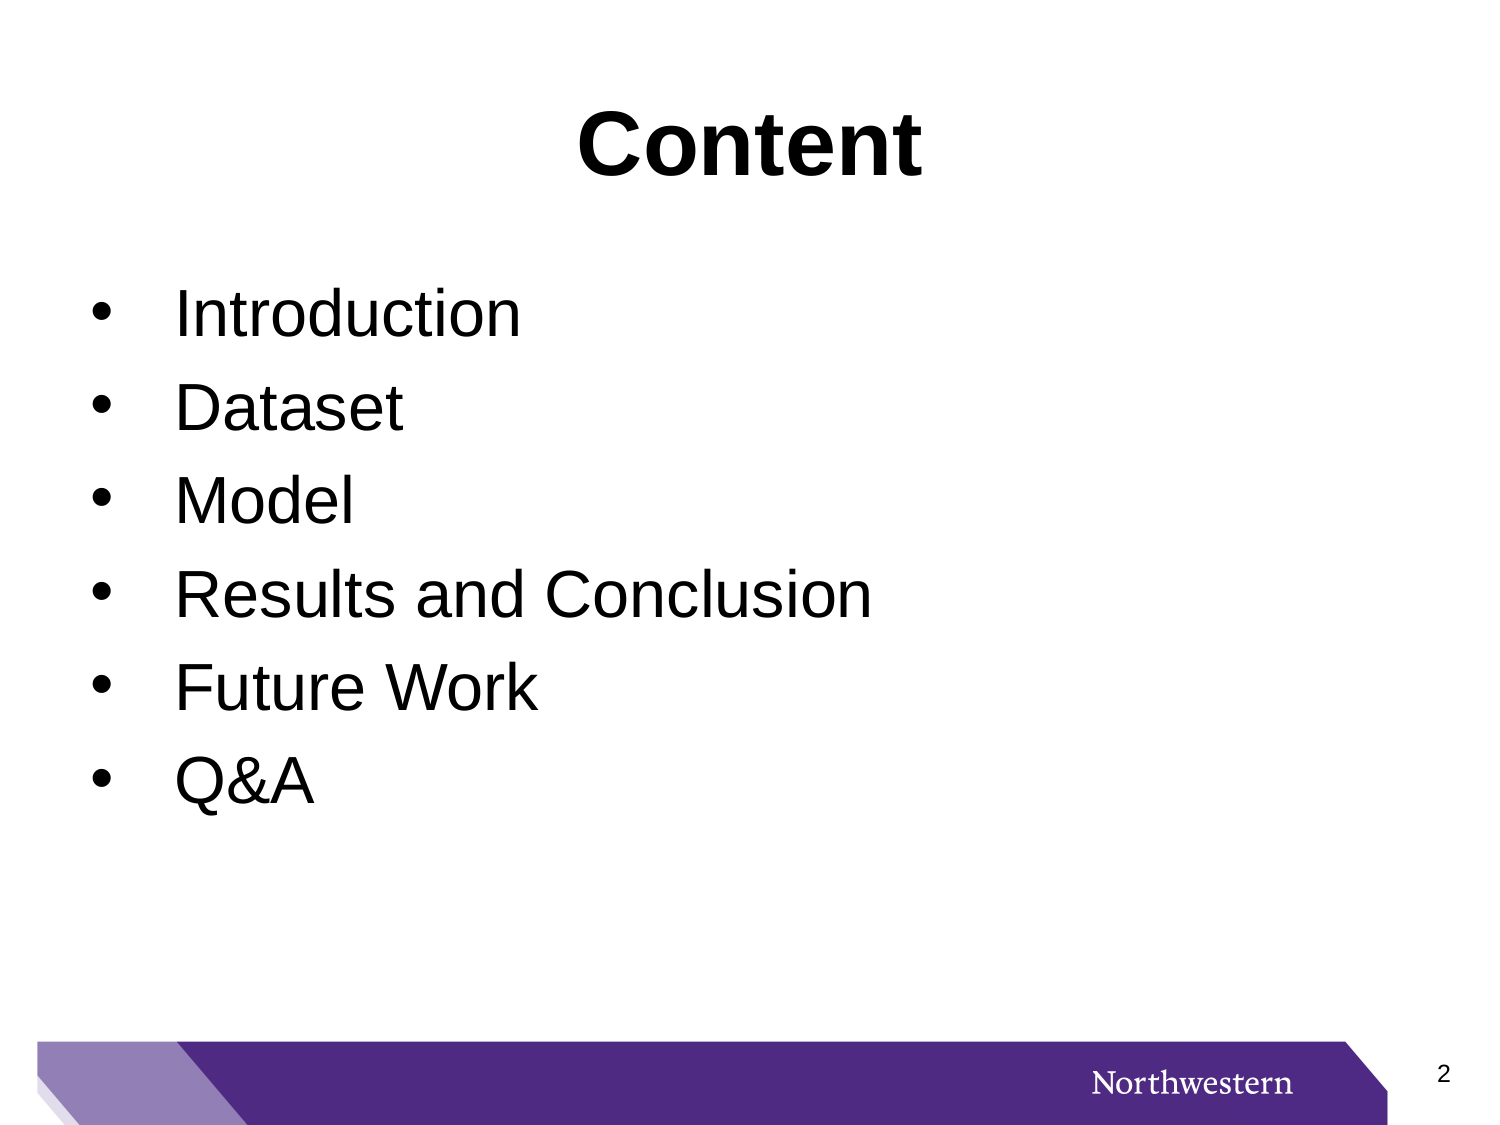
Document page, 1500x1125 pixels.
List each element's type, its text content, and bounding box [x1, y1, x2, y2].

picture [0, 0, 1500, 1125]
slide_number 1 [1367, 1042, 1466, 1103]
list Introduction Dataset Model Results and Conclusion Future Work Q&A [75, 262, 1425, 1005]
title Content [75, 45, 1425, 233]
